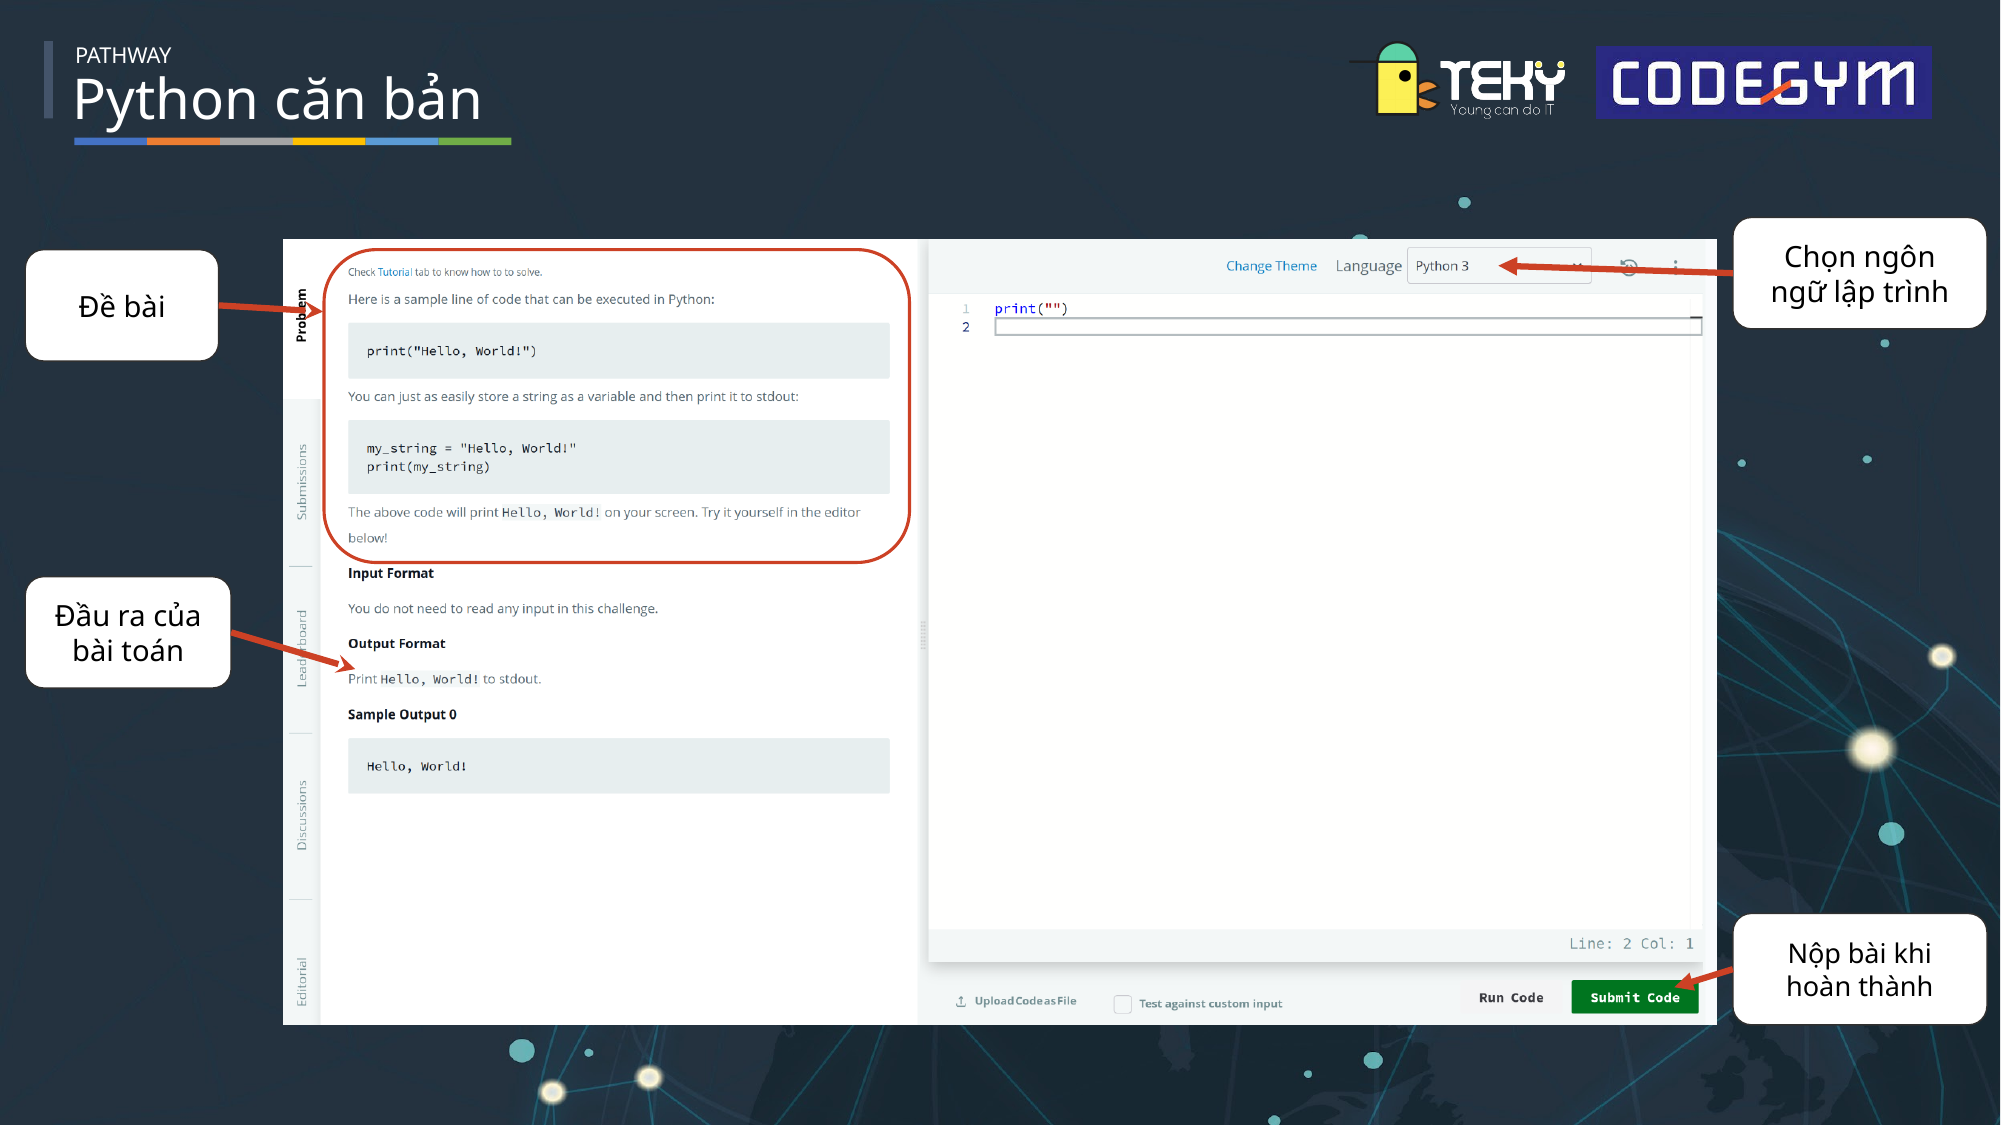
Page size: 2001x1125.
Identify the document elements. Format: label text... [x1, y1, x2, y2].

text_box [1674, 968, 1734, 988]
picture [0, 0, 2001, 1125]
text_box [218, 305, 324, 312]
text_box Đề bài [25, 249, 219, 362]
text_box Đầu ra của bài toán [25, 576, 232, 689]
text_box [230, 632, 356, 670]
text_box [1498, 217, 1988, 330]
text_box Nộp bài khi hoàn thành [1732, 913, 1988, 1025]
